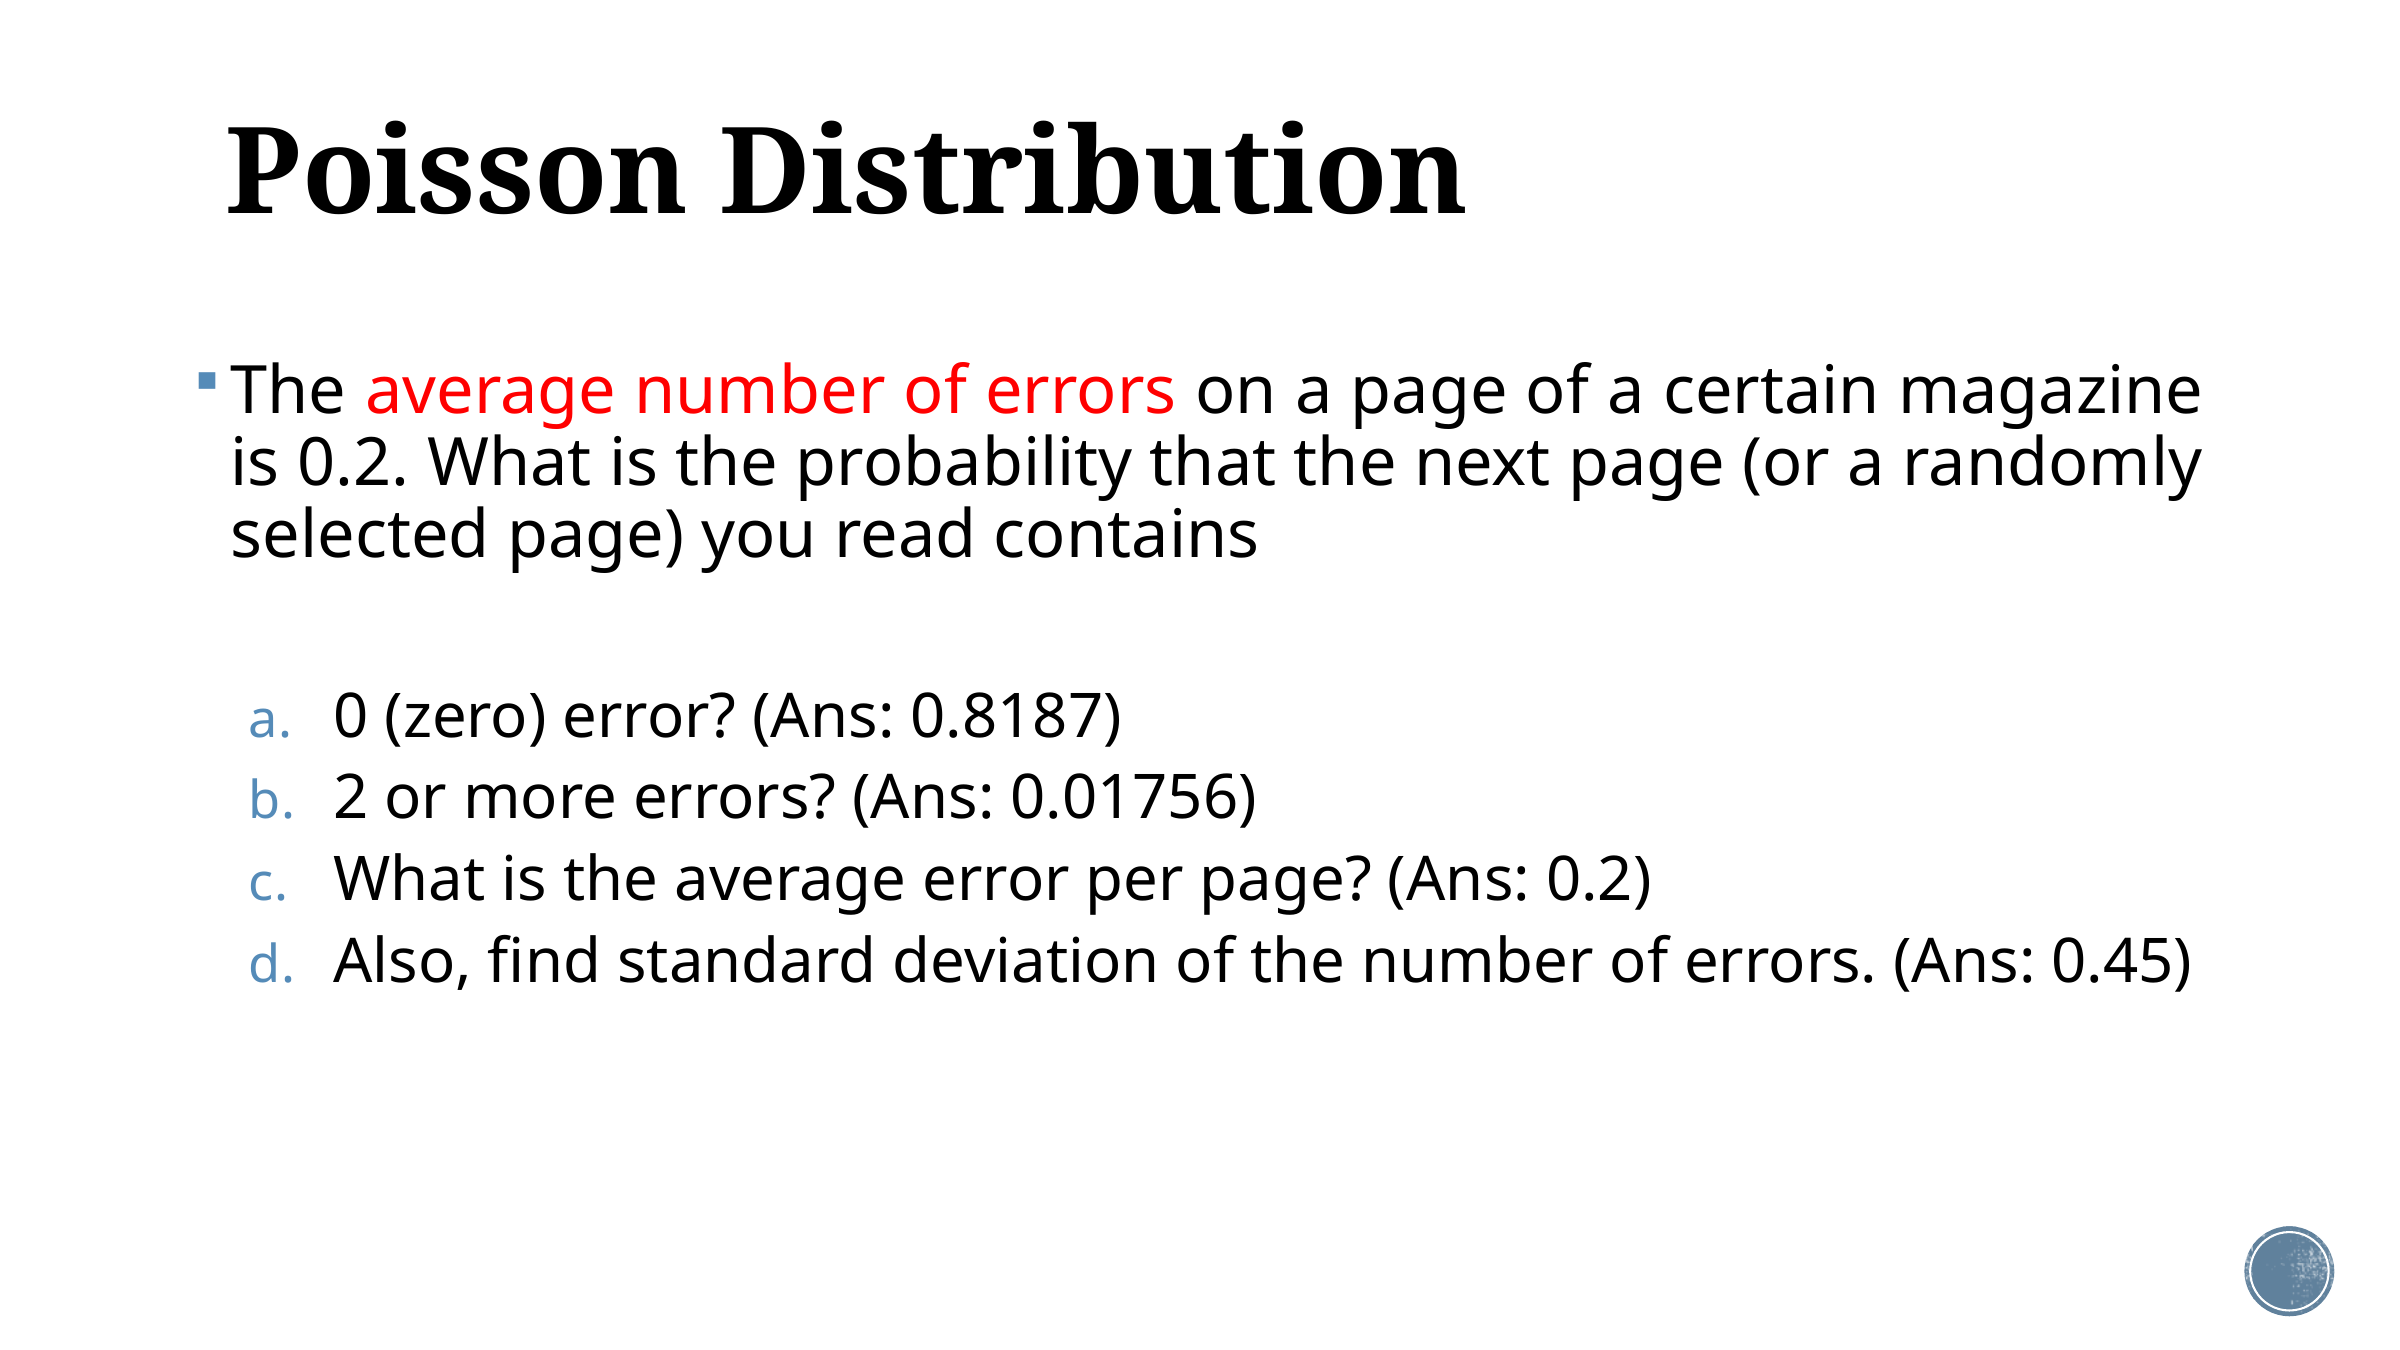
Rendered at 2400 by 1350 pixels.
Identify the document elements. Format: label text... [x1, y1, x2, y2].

list The average number of errors on a page of a certain magazine is 0.2. What is the probability that the next page (or a randomly selected page) you read contains 0 (zero) error? (Ans: 0.8187) 2 or more errors? (Ans: 0.01756) What is the average error per page? (Ans: 0.2) Also, find standard deviation of the number of errors. (Ans: 0.45) [179, 348, 2220, 1168]
title Poisson Distribution [210, 16, 2191, 333]
